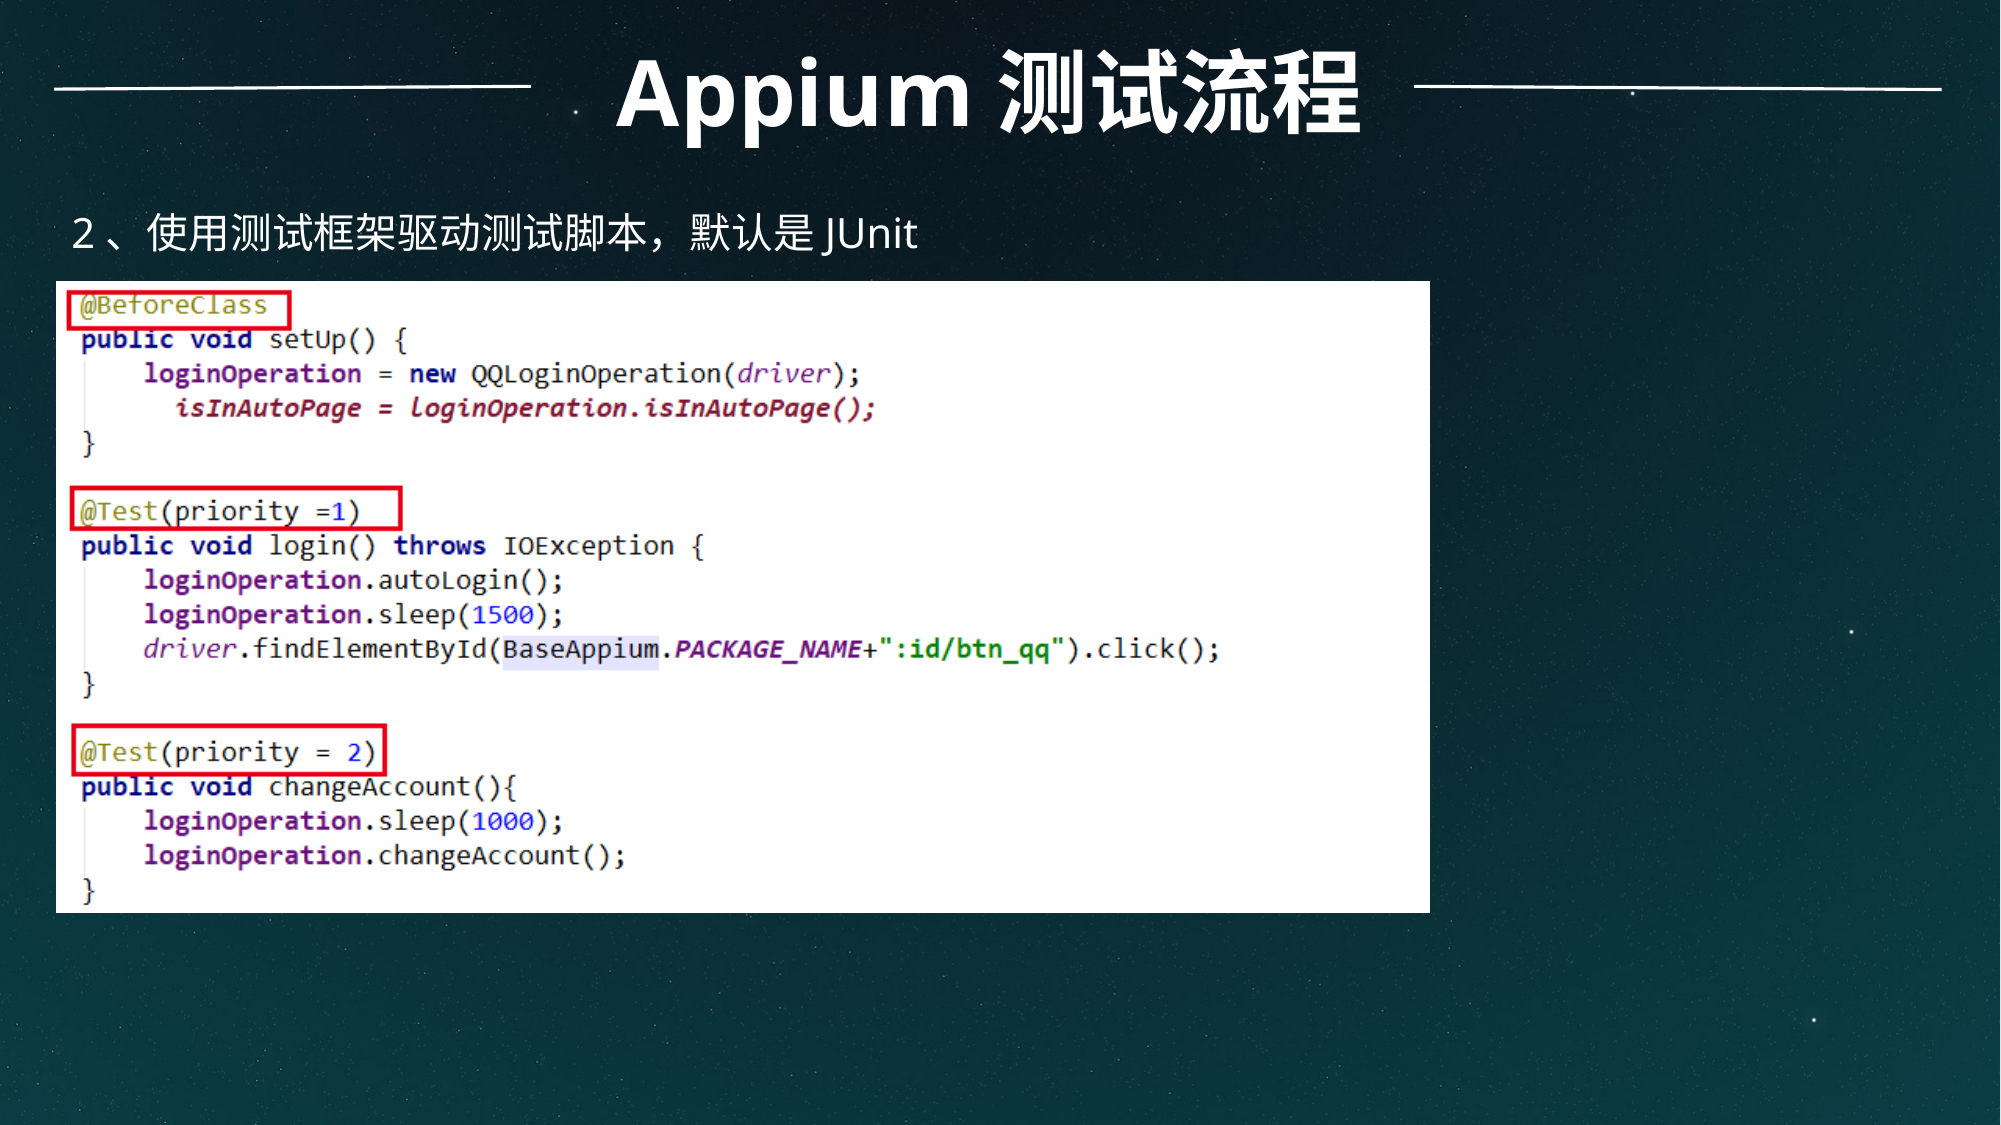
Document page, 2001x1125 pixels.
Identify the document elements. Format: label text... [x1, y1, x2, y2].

text_box Appium测试流程 [602, 27, 1379, 153]
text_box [1413, 86, 1942, 90]
picture [0, 0, 2001, 1125]
text_box 2、使用测试框架驱动测试脚本，默认是JUnit [56, 199, 1944, 265]
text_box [54, 86, 531, 90]
